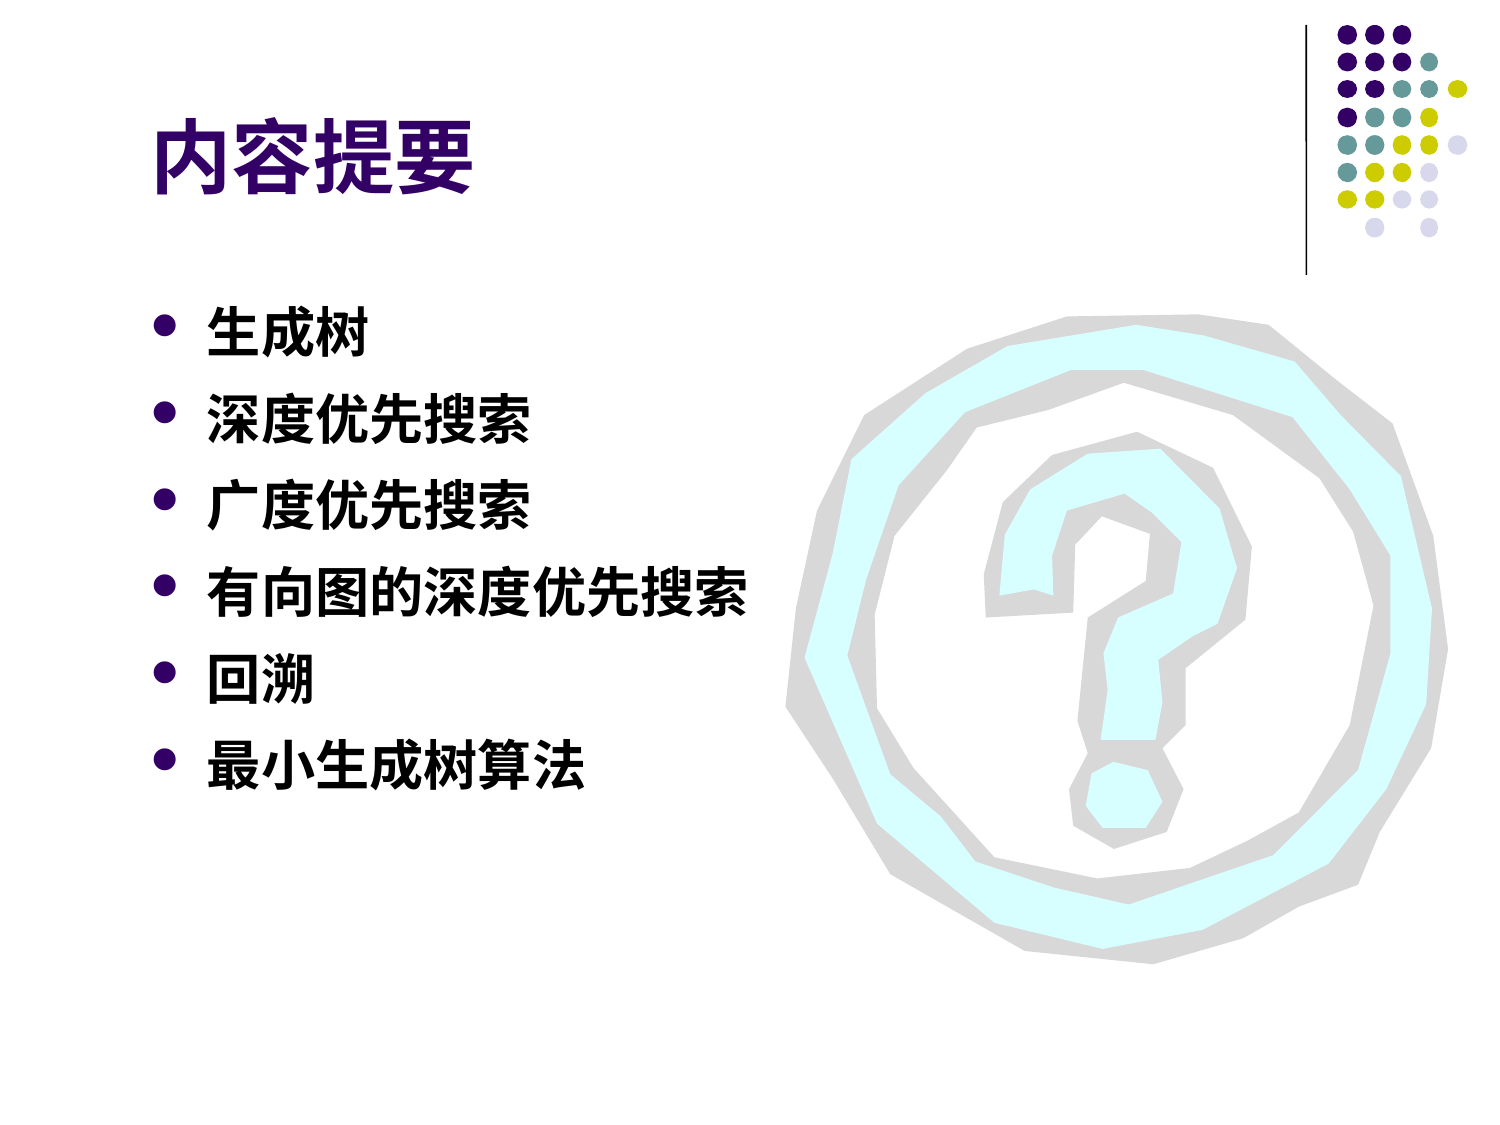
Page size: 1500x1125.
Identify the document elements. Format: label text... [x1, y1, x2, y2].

picture [785, 314, 1449, 965]
list 生成树 深度优先搜索 广度优先搜索 有向图的深度优先搜索 回溯 最小生成树算法 [135, 290, 1105, 905]
title 内容提要 [135, 78, 1306, 212]
